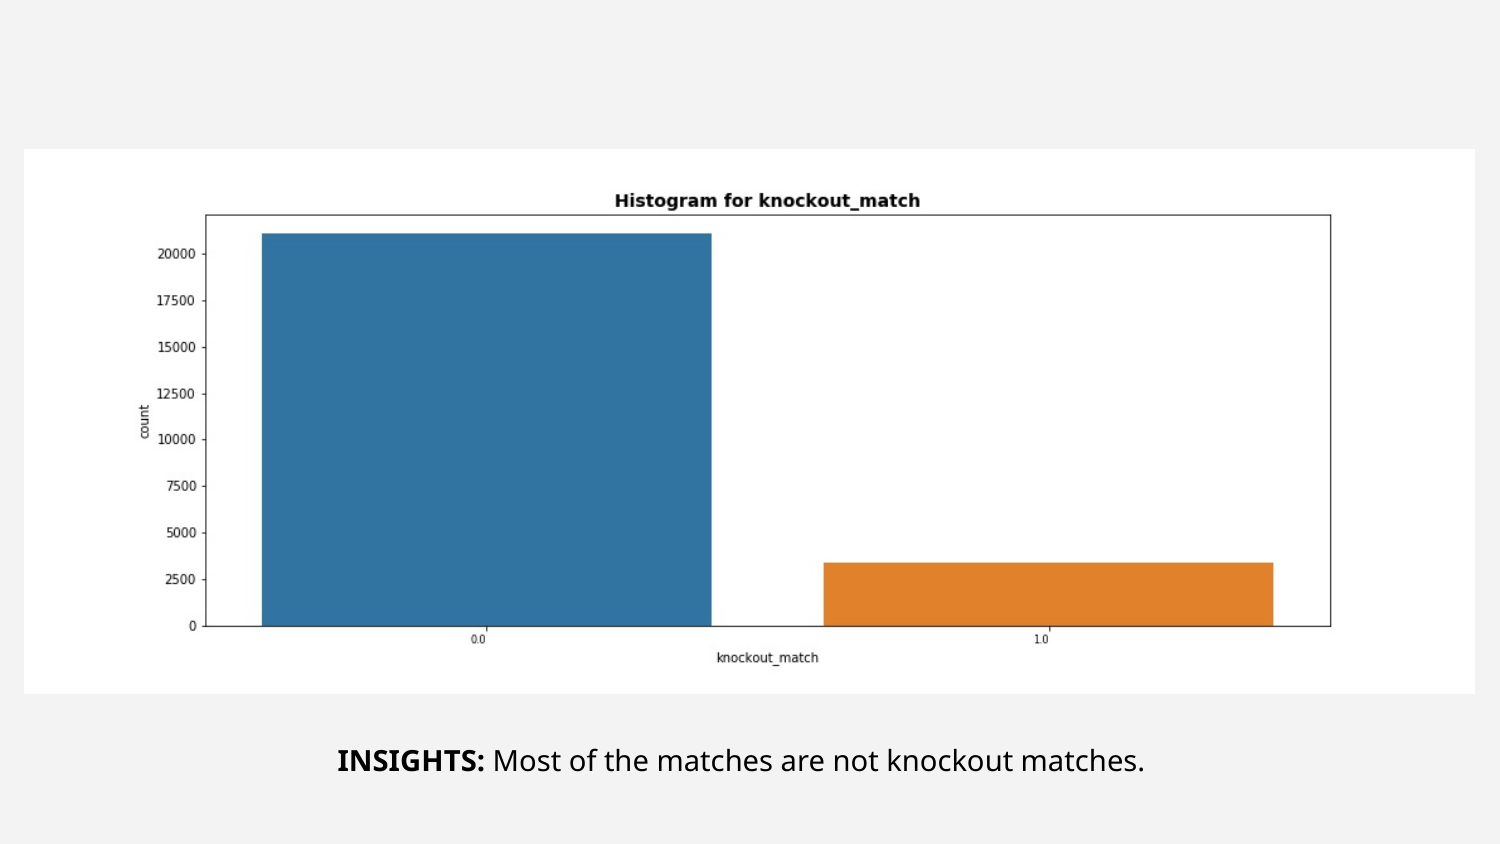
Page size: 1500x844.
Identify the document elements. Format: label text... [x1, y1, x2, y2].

text_box INSIGHTS: Most of the matches are not knockout matches. [63, 727, 1428, 807]
picture [24, 149, 1476, 694]
